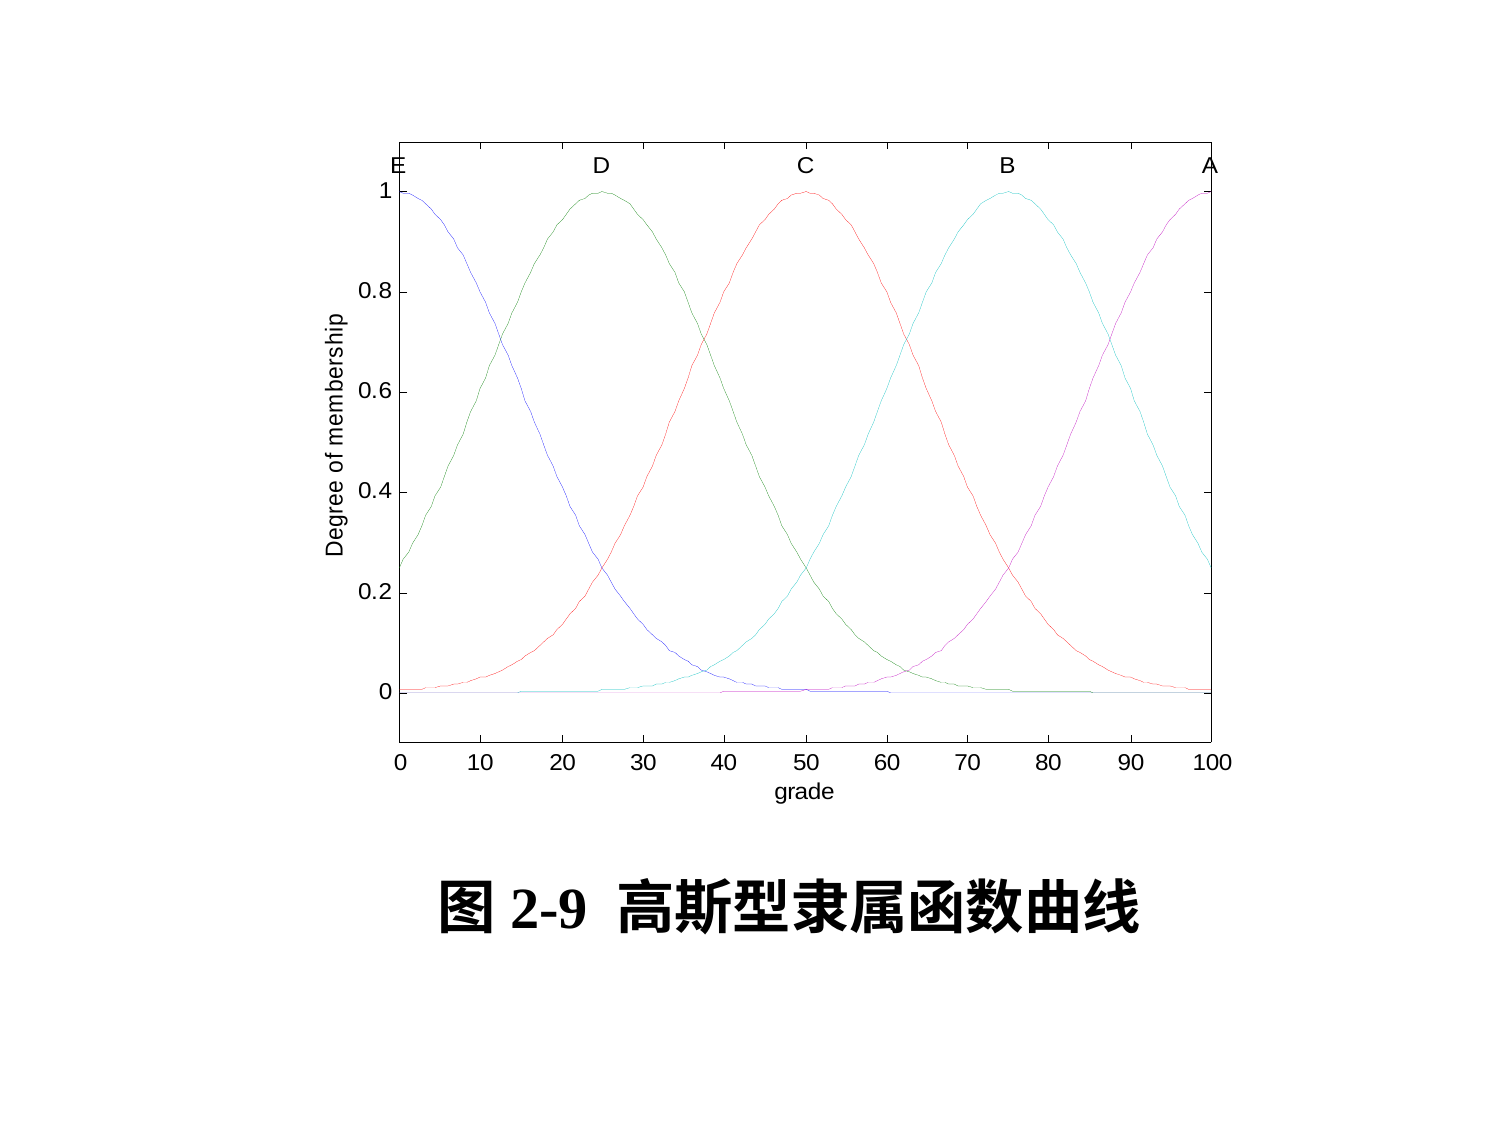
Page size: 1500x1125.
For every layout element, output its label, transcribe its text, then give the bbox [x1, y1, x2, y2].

picture [262, 85, 1313, 826]
text_box 图2-9 高斯型隶属函数曲线 [395, 862, 1183, 948]
